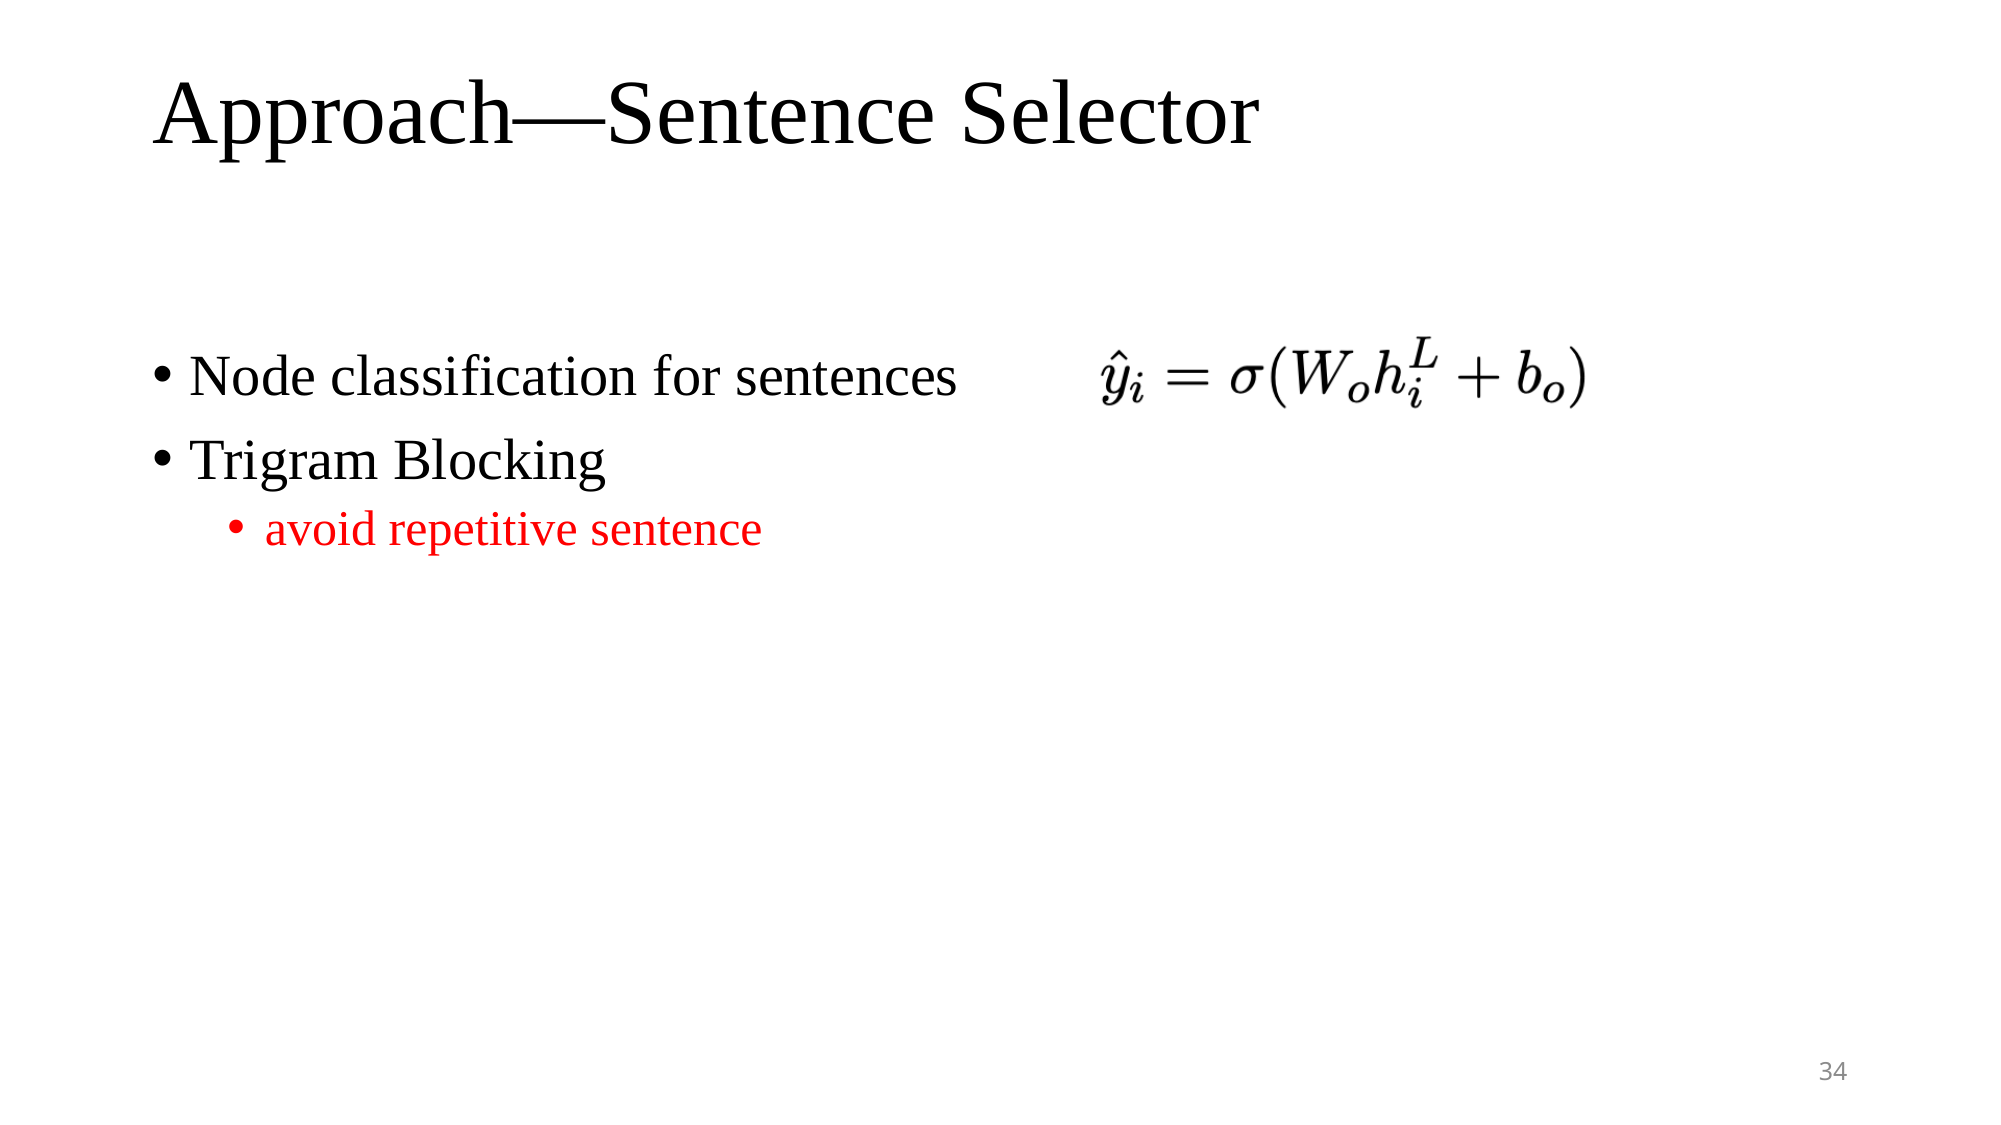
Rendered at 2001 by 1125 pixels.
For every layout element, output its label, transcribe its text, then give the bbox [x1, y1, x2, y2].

title Approach—Sentence Selector [137, 59, 1863, 278]
slide_number 34 [1412, 1042, 1863, 1103]
picture [1032, 312, 1720, 439]
list Node classification for sentences Trigram Blocking avoid repetitive sentence [137, 278, 1863, 961]
